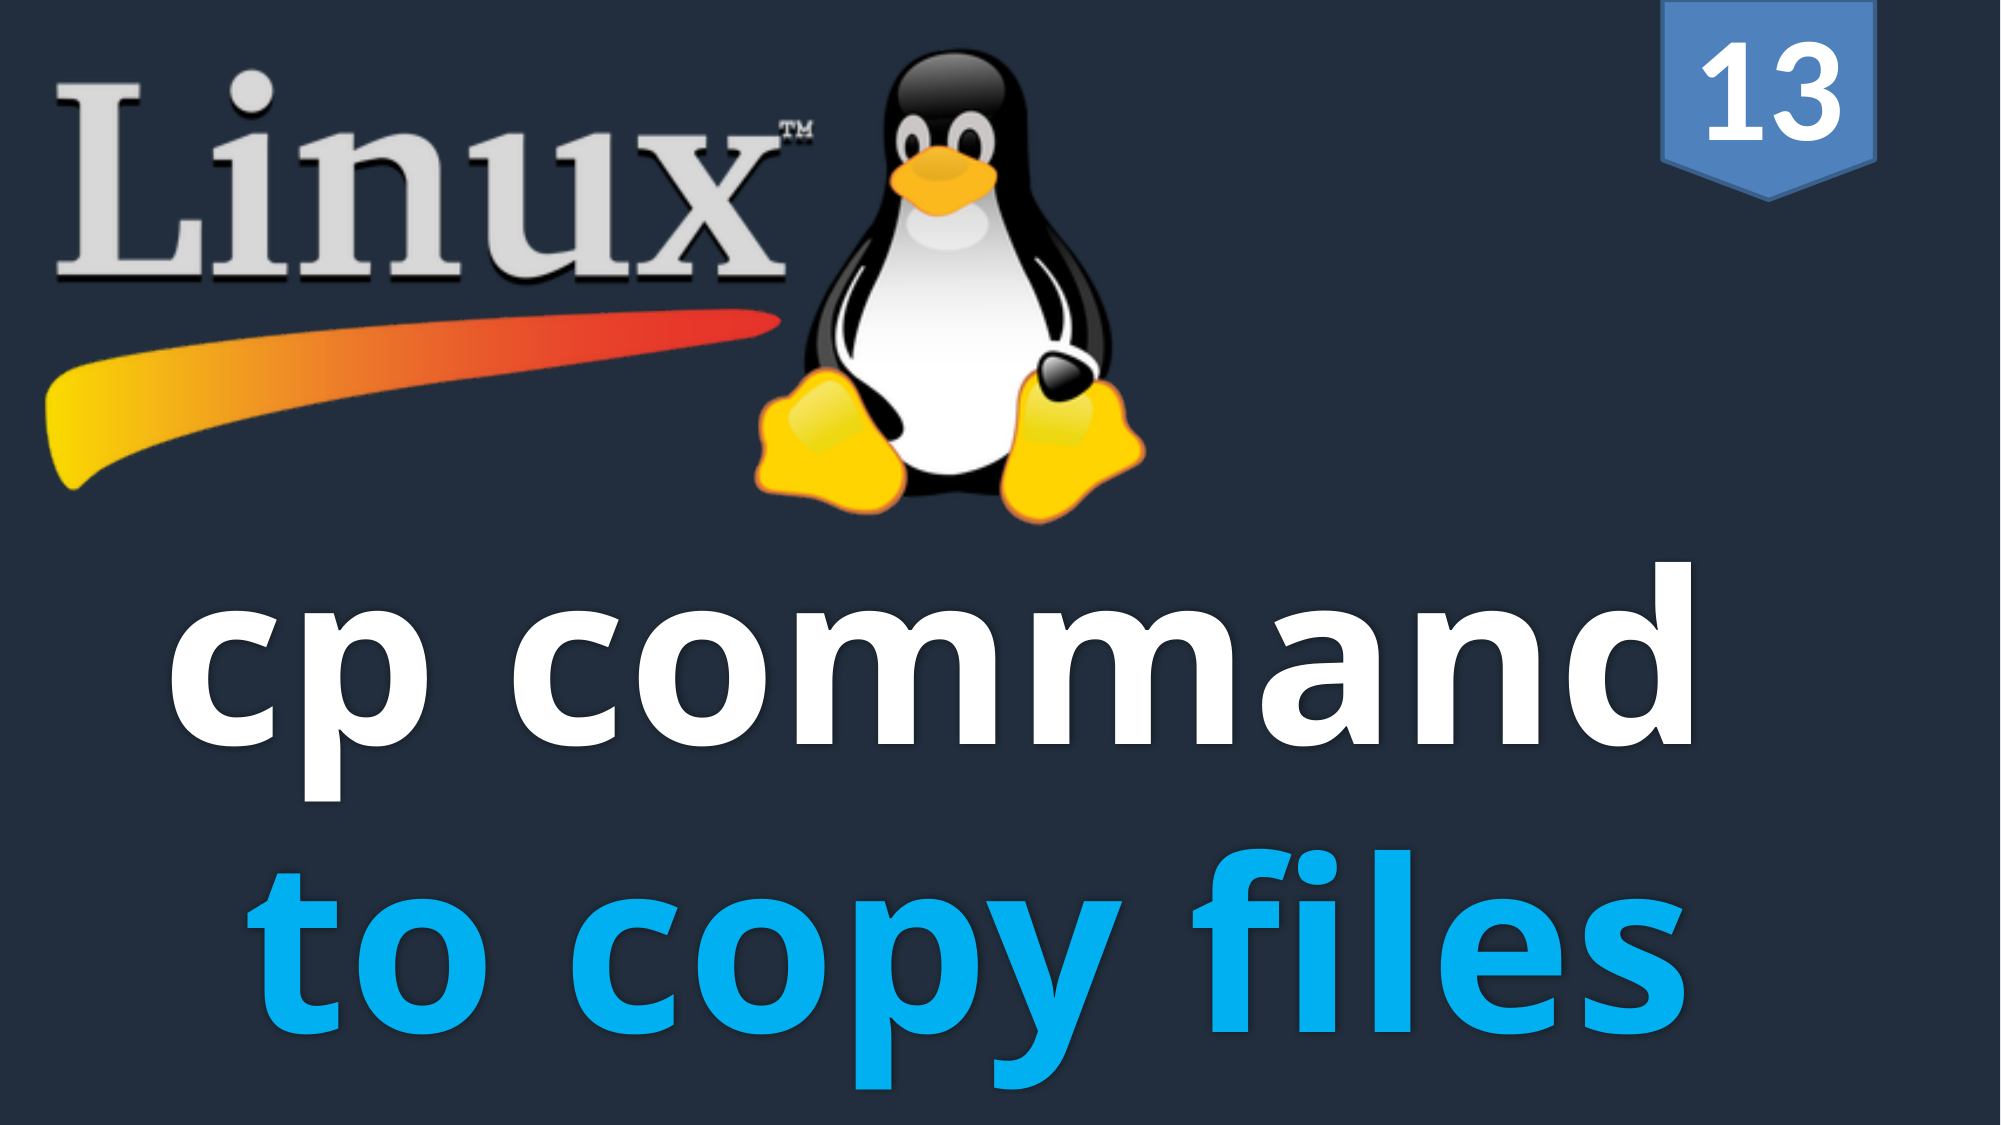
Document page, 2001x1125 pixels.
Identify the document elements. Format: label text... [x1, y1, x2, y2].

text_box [0, 0, 1198, 569]
text_box cp command to copy files [0, 587, 1963, 1088]
text_box 13 [1660, 0, 1878, 202]
